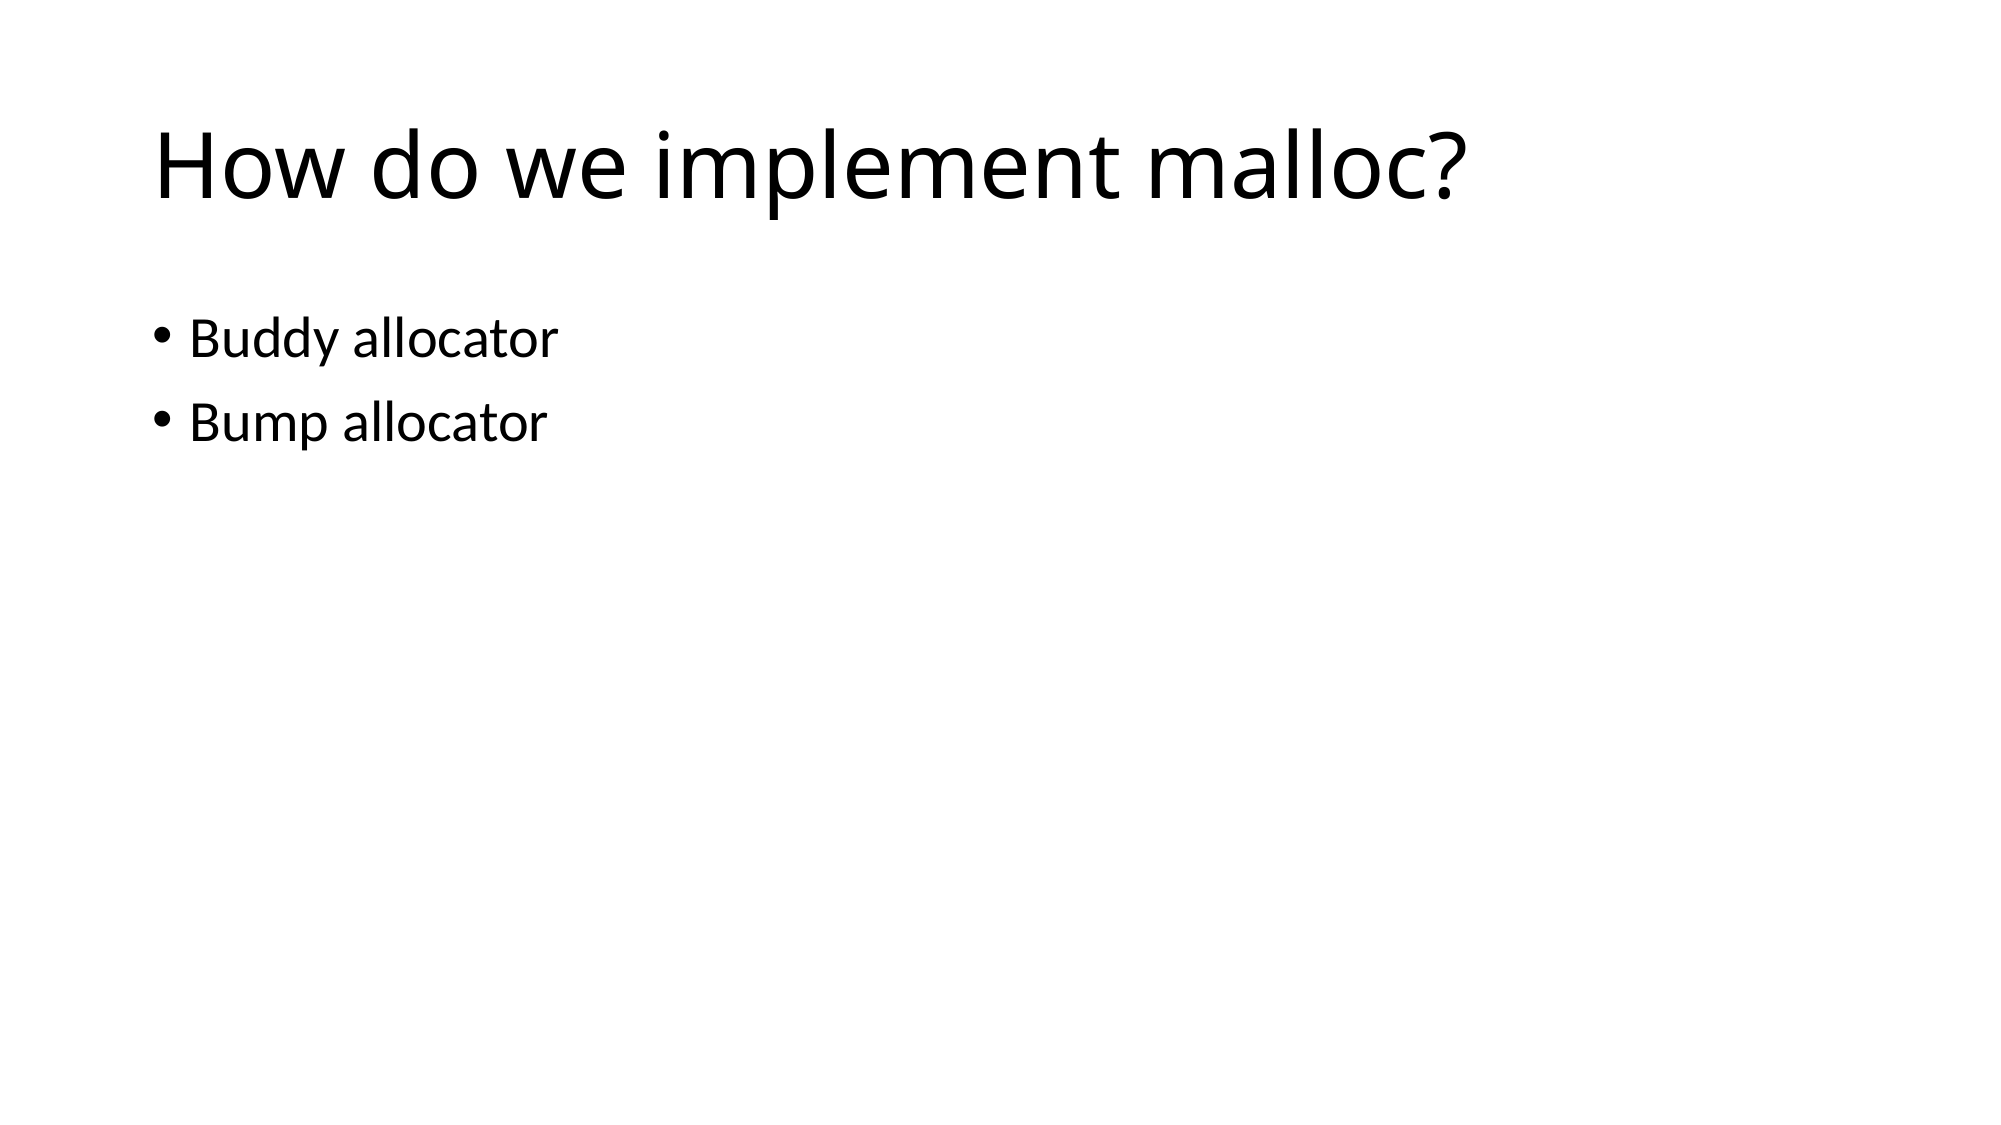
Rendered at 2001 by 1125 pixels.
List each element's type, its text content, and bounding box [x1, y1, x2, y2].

title How do we implement malloc? [137, 59, 1863, 278]
list Buddy allocator Bump allocator [137, 299, 1863, 1014]
